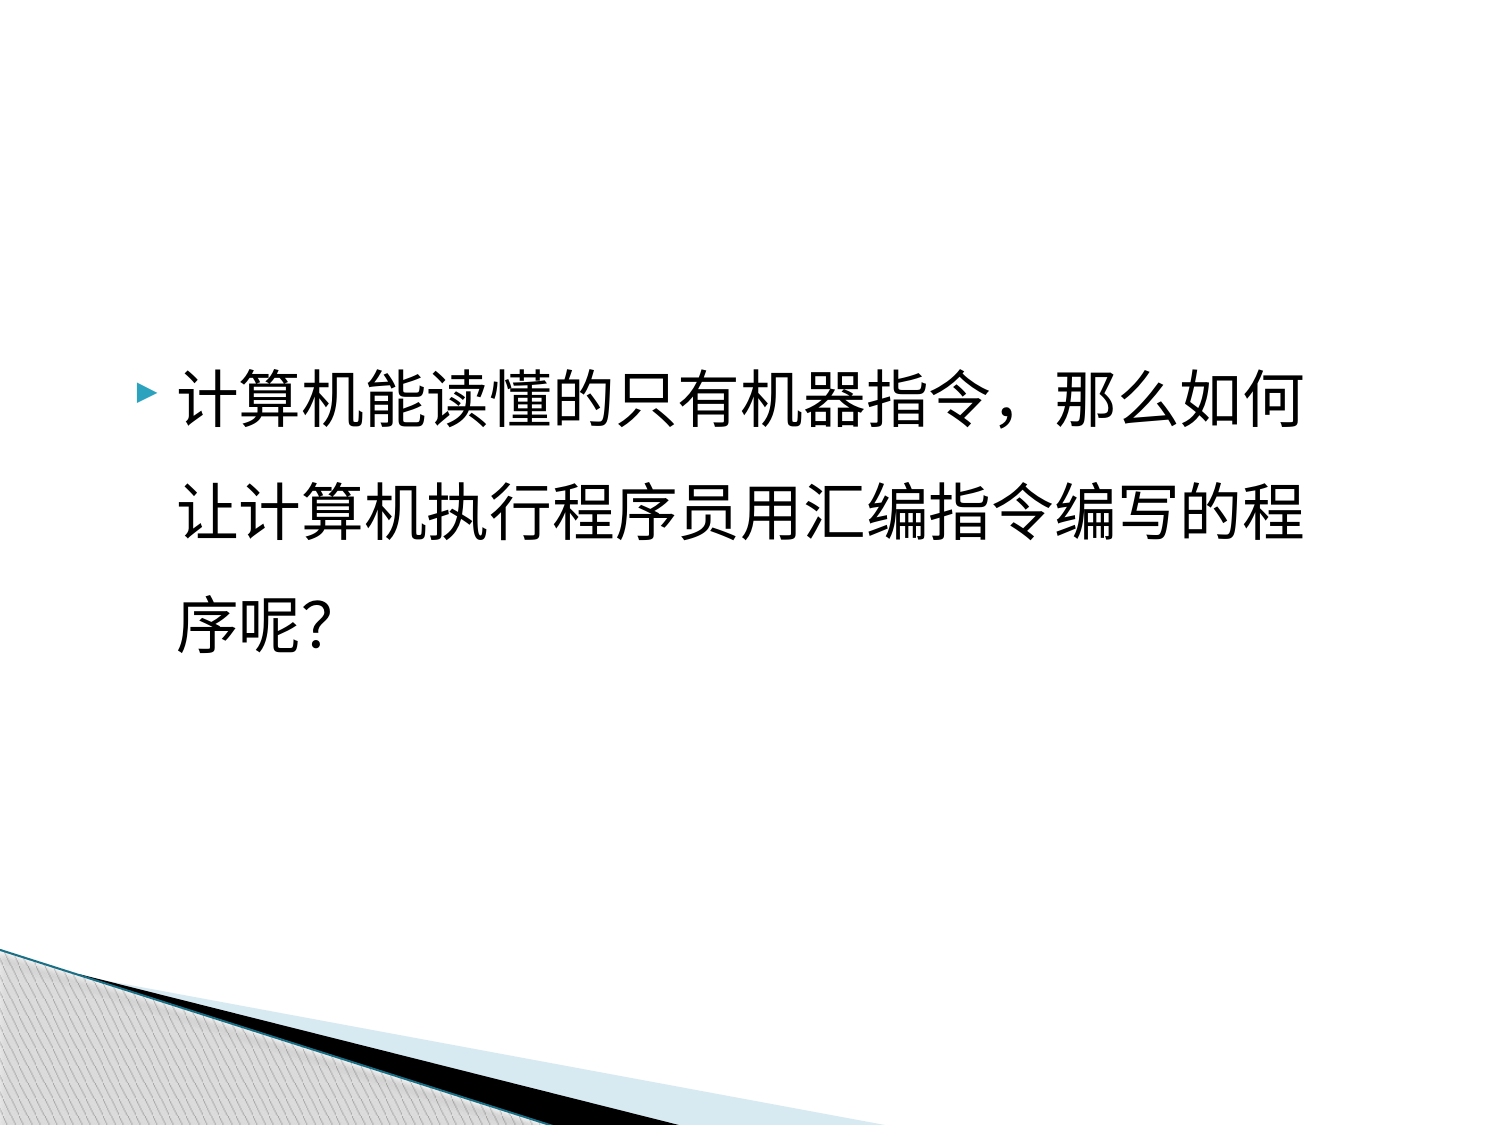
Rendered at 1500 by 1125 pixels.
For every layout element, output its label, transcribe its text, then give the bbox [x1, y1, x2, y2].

list 计算机能读懂的只有机器指令，那么如何让计算机执行程序员用汇编指令编写的程序呢？ [100, 231, 1376, 670]
